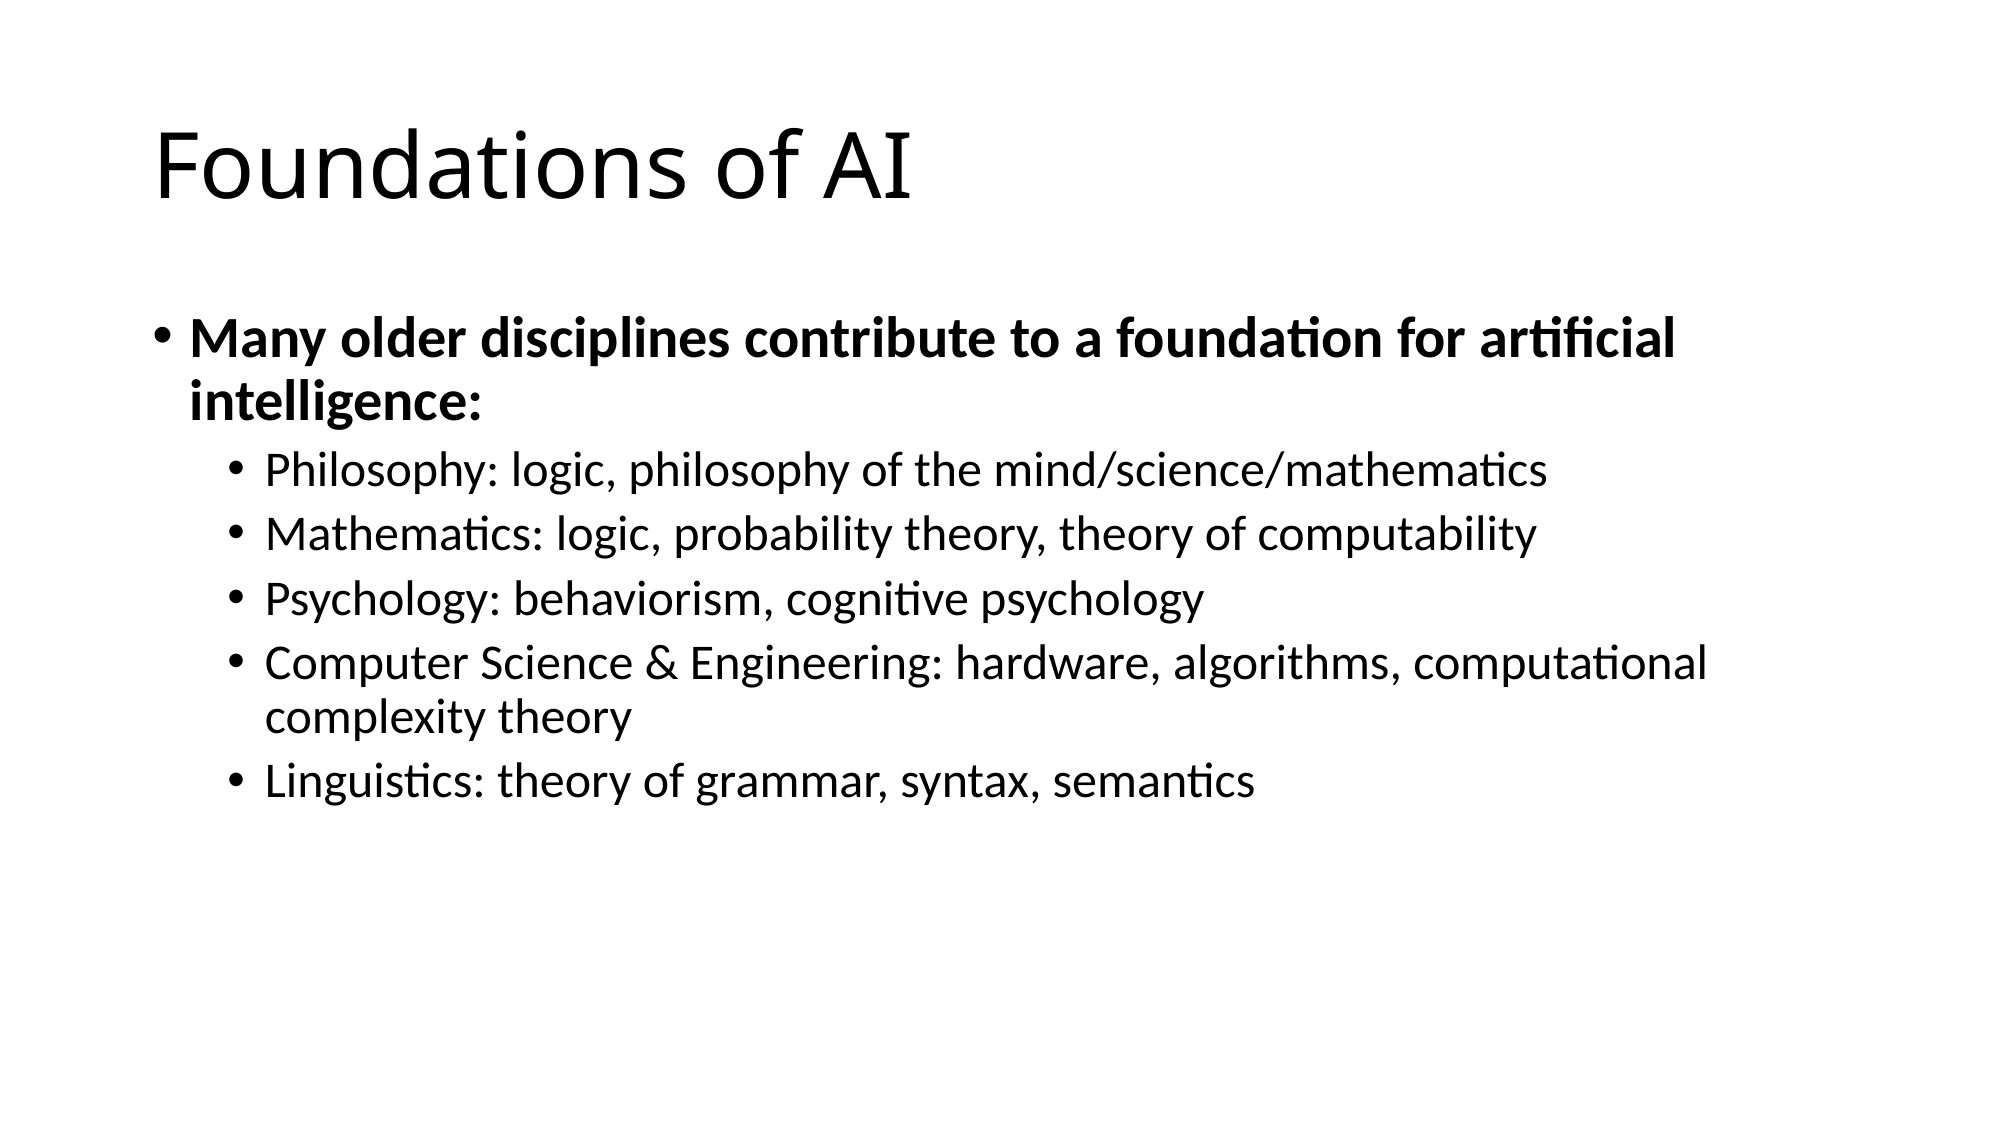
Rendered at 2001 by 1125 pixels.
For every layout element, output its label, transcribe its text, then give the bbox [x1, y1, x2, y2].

title Foundations of AI [137, 59, 1863, 278]
list Many older disciplines contribute to a foundation for artificial intelligence: Philosophy: logic, philosophy of the mind/science/mathematics Mathematics: logic, probability theory, theory of computability Psychology: behaviorism, cognitive psychology Computer Science & Engineering: hardware, algorithms, computational complexity theory Linguistics: theory of grammar, syntax, semantics [137, 299, 1863, 1014]
